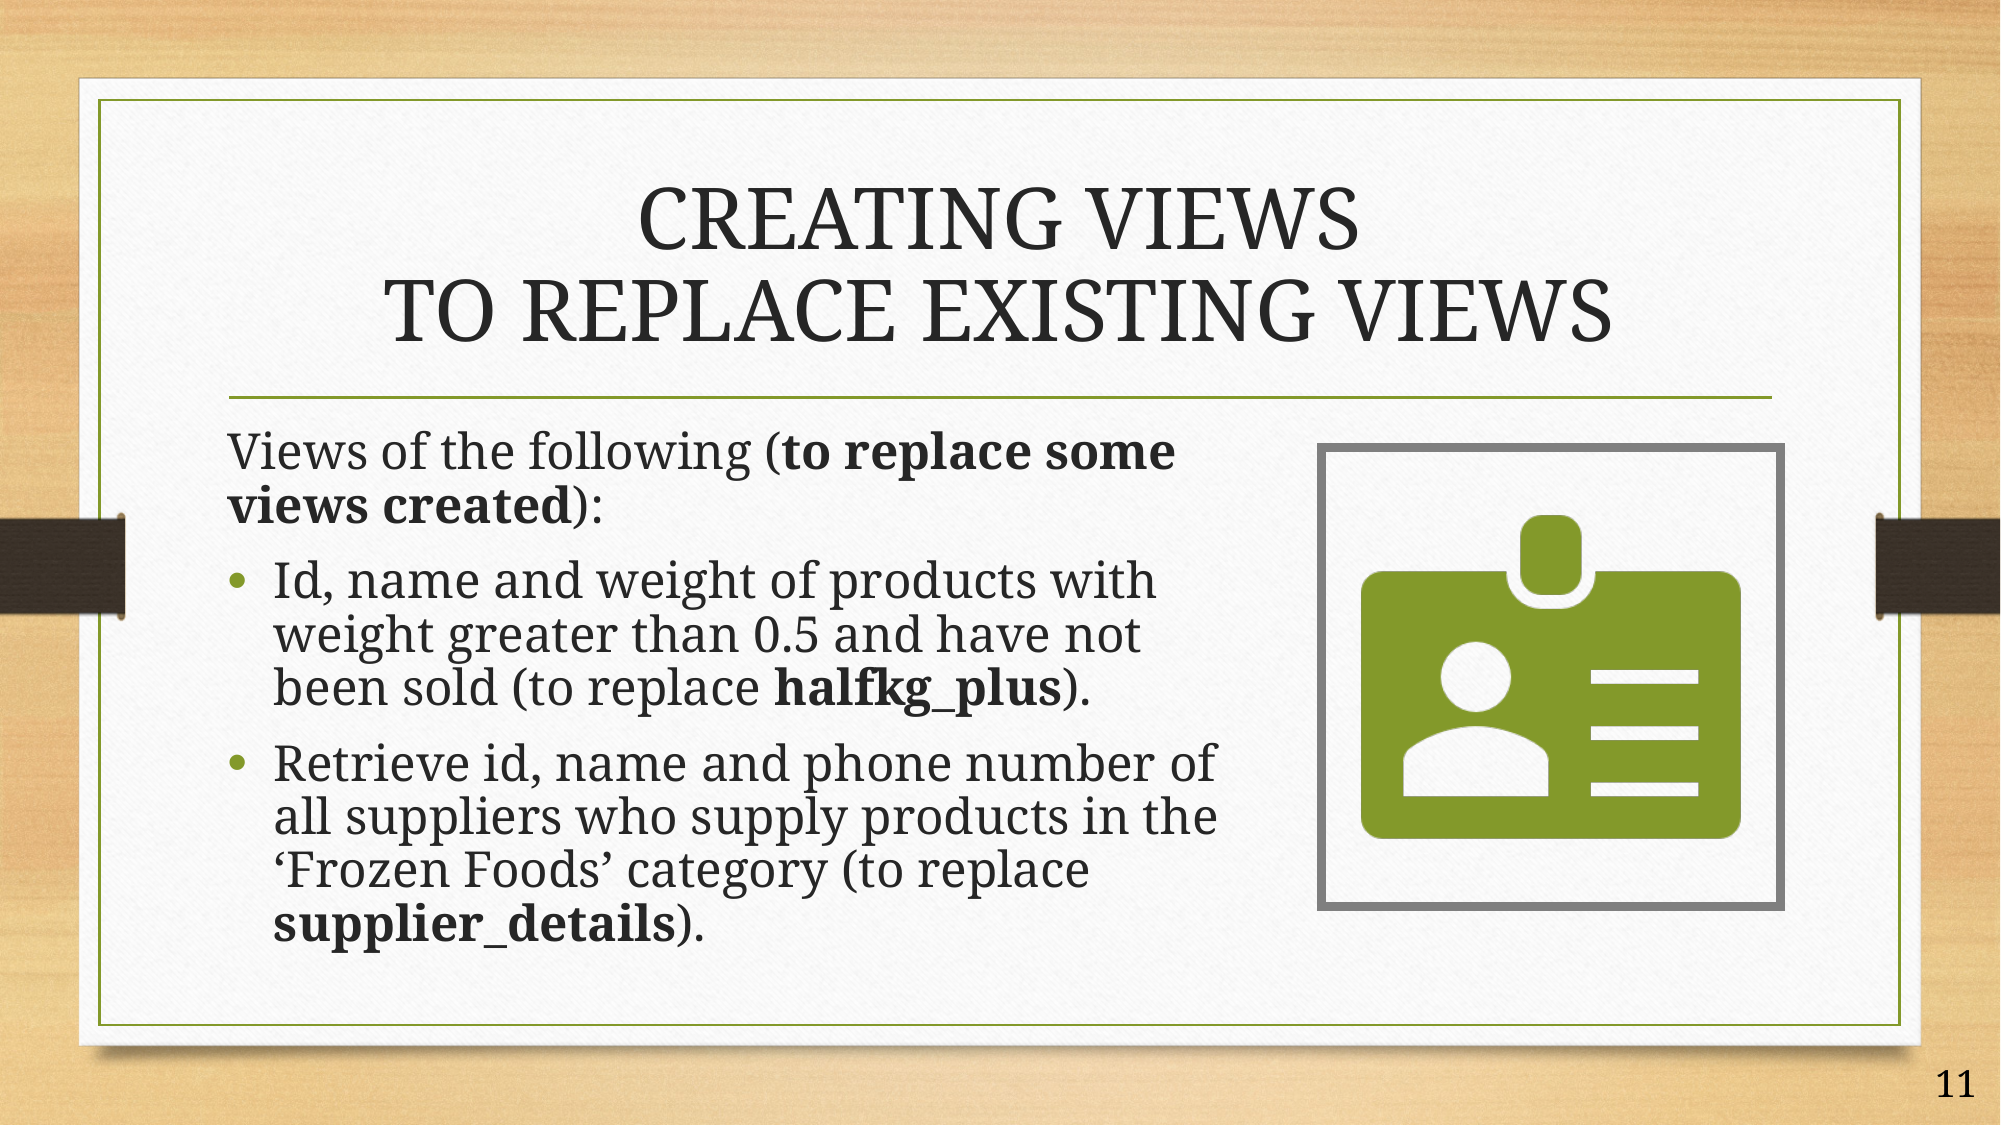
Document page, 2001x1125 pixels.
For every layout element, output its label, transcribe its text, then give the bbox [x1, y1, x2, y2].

picture [0, 0, 2001, 1125]
title CREATING VIEWS TO REPLACE EXISTING VIEWS [212, 161, 1788, 375]
list Views of the following (to replace some views created): Id, name and weight of products with weight greater than 0.5 and have not been sold (to replace halfkg_plus). Retrieve id, name and phone number of all suppliers who supply products in the ‘Frozen Foods’ category (to replace supplier_details). [212, 419, 1239, 964]
text_box 11 [1920, 1053, 1992, 1113]
